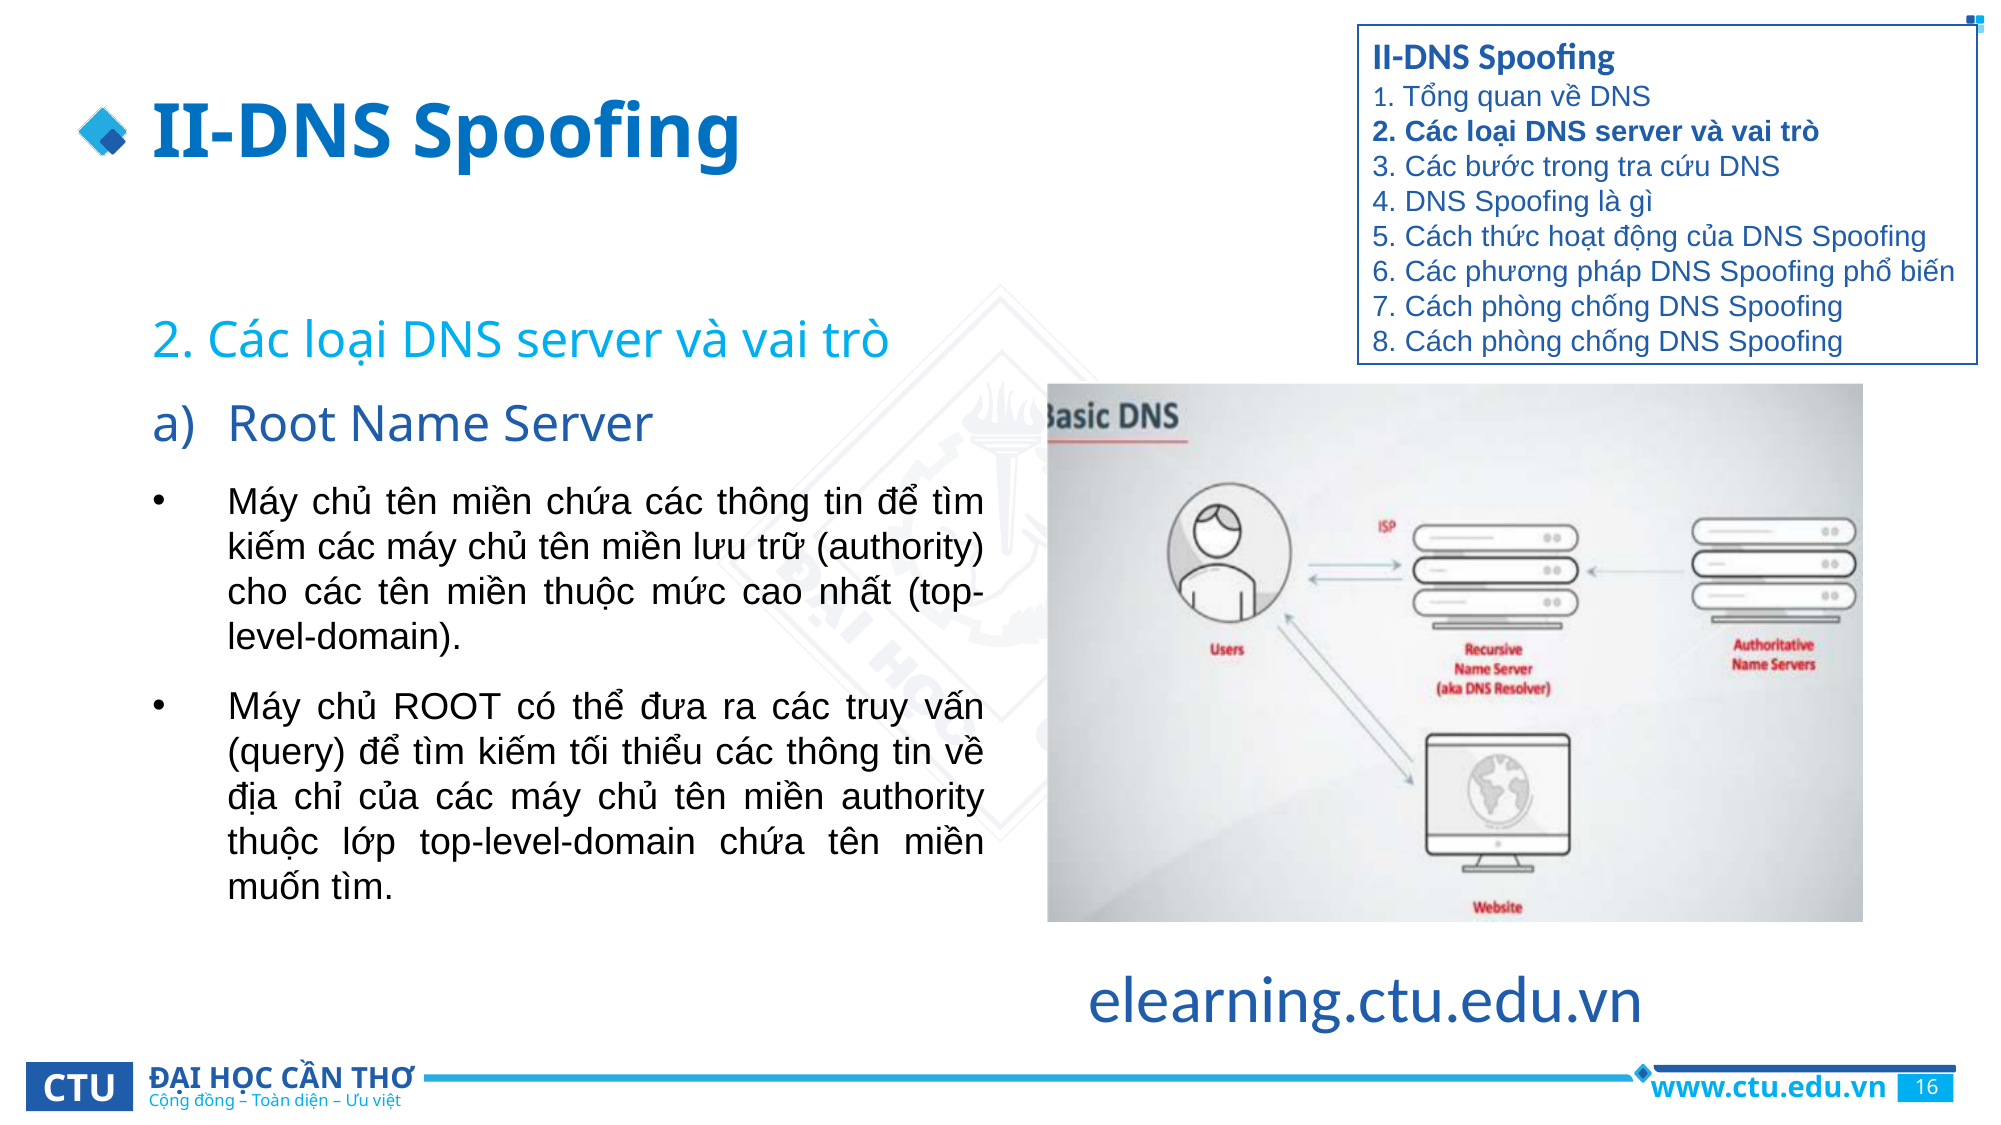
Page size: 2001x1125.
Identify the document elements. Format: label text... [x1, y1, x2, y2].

list 2. Các loại DNS server và vai trò Root Name Server Máy chủ tên miền chứa các thông tin để tìm kiếm các máy chủ tên miền lưu trữ (authority) cho các tên miền thuộc mức cao nhất (top-level-domain). Máy chủ ROOT có thể đưa ra các truy vấn (query) để tìm kiếm tối thiểu các thông tin về địa chỉ của các máy chủ tên miền authority thuộc lớp top-level-domain chứa tên miền muốn tìm. [137, 299, 1000, 1004]
picture [1047, 381, 1863, 922]
title II-DNS Spoofing [137, 24, 1357, 243]
text_box II-DNS Spoofing 1. Tổng quan về DNS 2. Các loại DNS server và vai trò 3. Các bước trong tra cứu DNS 4. DNS Spoofing là gì 5. Cách thức hoạt động của DNS Spoofing 6. Các phương pháp DNS Spoofing phổ biến 7. Cách phòng chống DNS Spoofing 8. Cách phòng chống DNS Spoofing [1357, 24, 1978, 365]
text_box elearning.ctu.edu.vn [1073, 948, 1694, 1089]
picture [78, 107, 127, 156]
